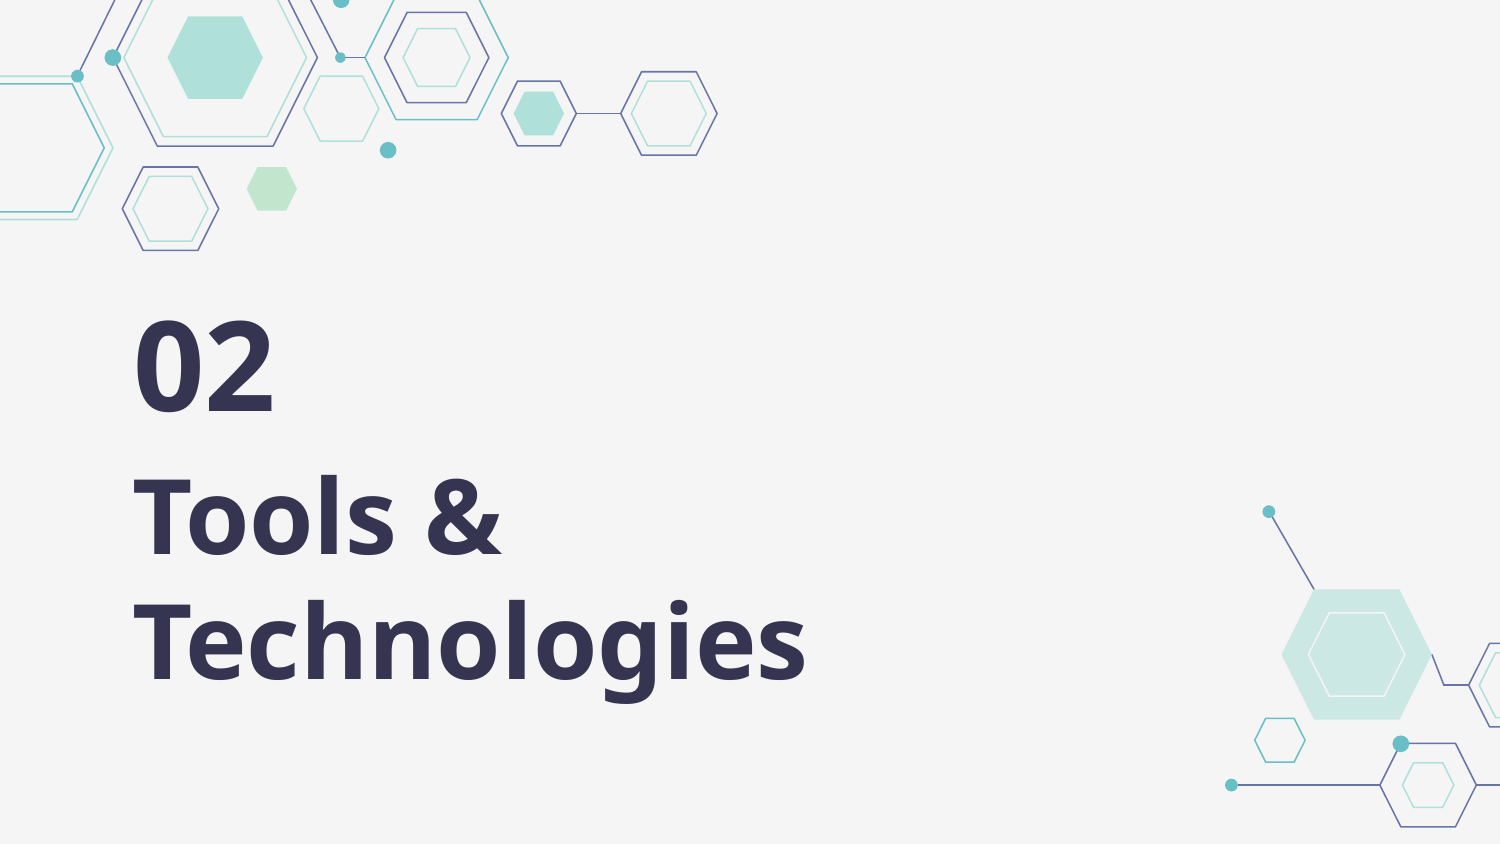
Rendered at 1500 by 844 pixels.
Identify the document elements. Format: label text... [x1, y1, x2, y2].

title Tools & Technologies [116, 435, 905, 735]
title 02 [118, 313, 336, 452]
